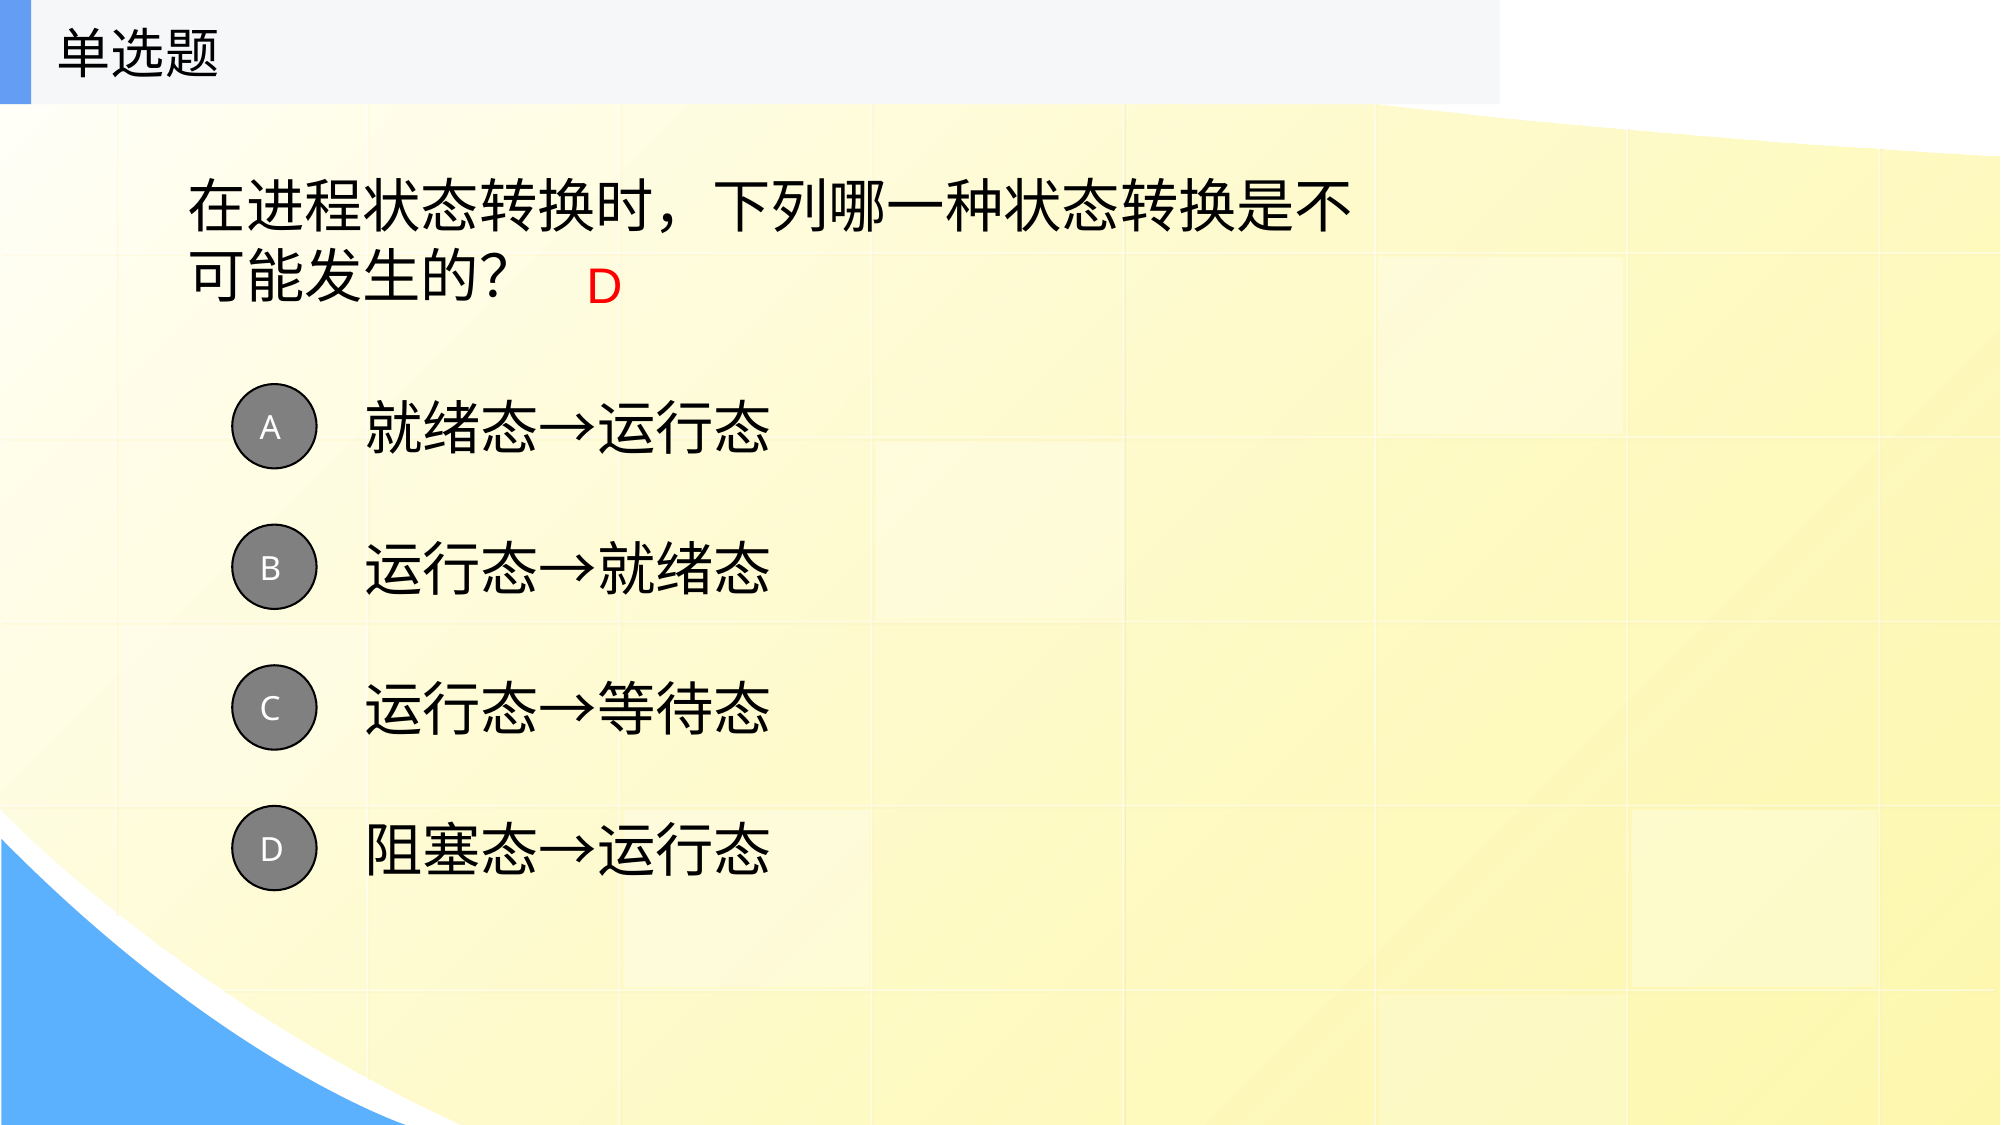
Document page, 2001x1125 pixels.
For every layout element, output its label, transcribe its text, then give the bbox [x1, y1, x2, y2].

text_box D [571, 245, 785, 321]
text_box D [232, 805, 317, 891]
text_box A [232, 384, 317, 469]
text_box B [232, 524, 317, 609]
text_box 阻塞态→运行态 [349, 795, 930, 901]
text_box 运行态→就绪态 [349, 514, 930, 620]
text_box 在进程状态转换时，下列哪一种状态转换是不可能发生的？ [173, 122, 1374, 357]
text_box C [232, 665, 317, 750]
text_box 运行态→等待态 [349, 654, 930, 761]
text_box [0, 0, 1501, 105]
text_box 就绪态→运行态 [349, 373, 930, 479]
